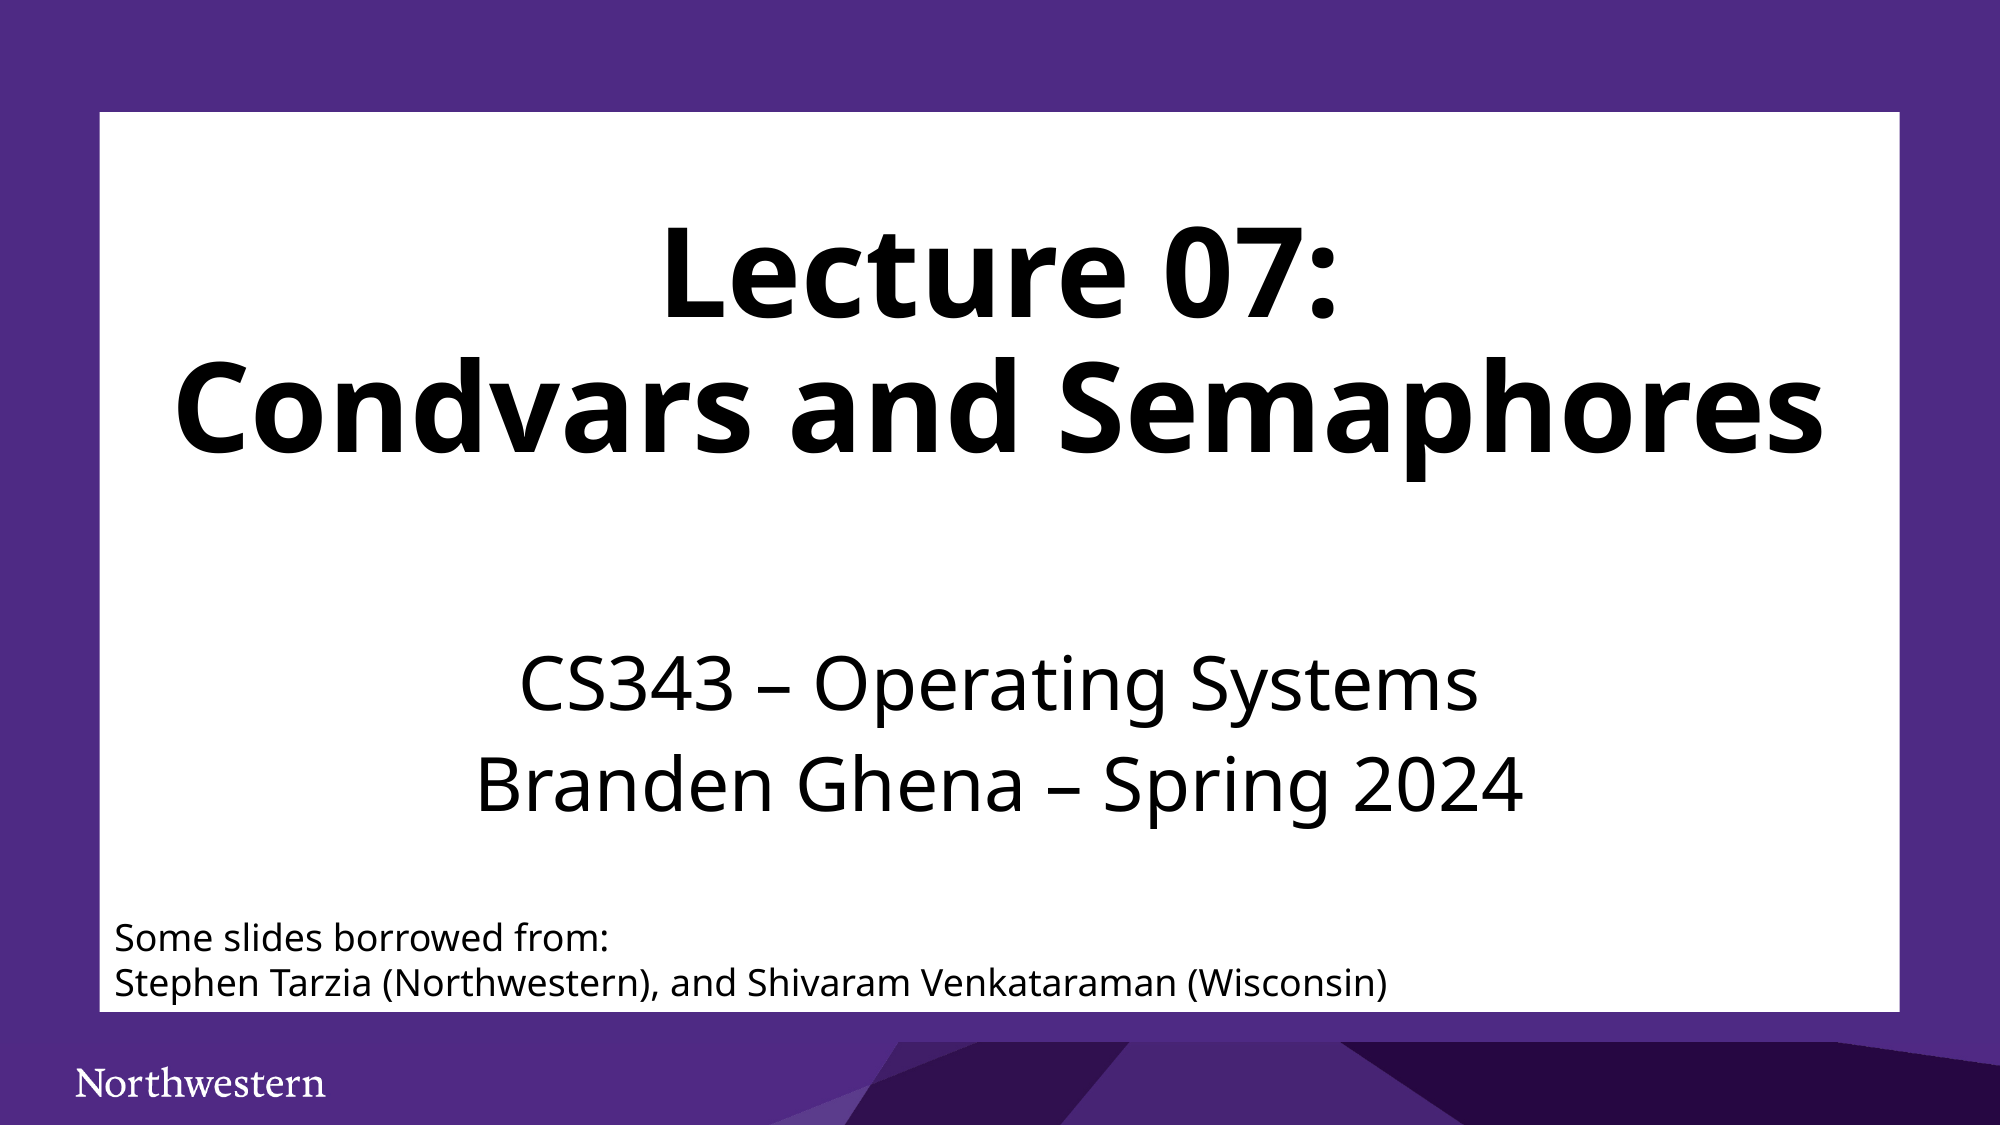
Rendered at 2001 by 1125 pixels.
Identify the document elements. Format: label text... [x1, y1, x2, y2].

subtitle CS343 – Operating Systems Branden Ghena – Spring 2024 [99, 637, 1900, 863]
text_box Some slides borrowed from: Stephen Tarzia (Northwestern), and Shivaram Venkataraman (Wisconsin) [99, 906, 1900, 1012]
picture [0, 1042, 2000, 1125]
title Lecture 07: Condvars and Semaphores [99, 112, 1900, 488]
